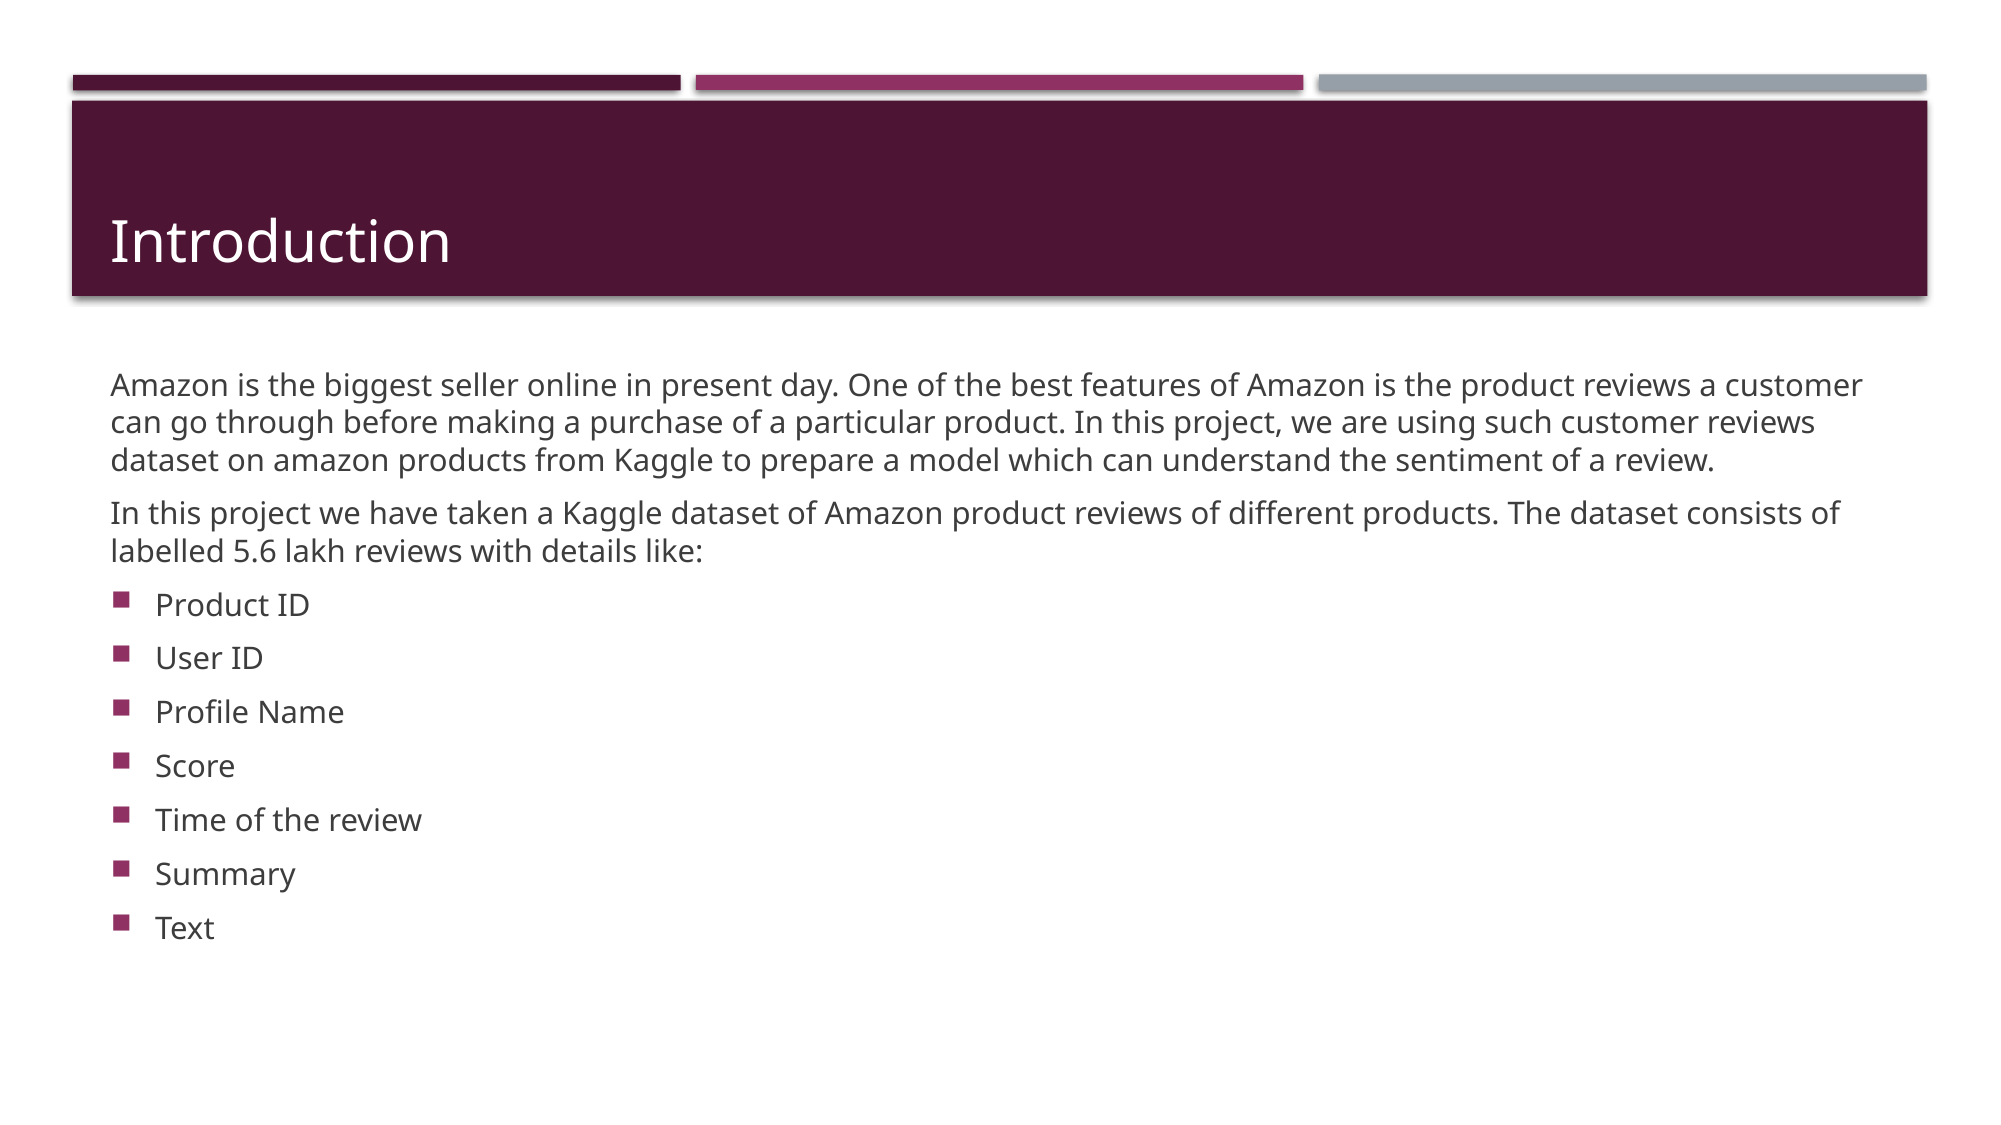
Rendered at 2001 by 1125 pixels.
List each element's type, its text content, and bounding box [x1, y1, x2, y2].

title Introduction [95, 115, 1905, 282]
list Amazon is the biggest seller online in present day. One of the best features of Amazon is the product reviews a customer can go through before making a purchase of a particular product. In this project, we are using such customer reviews dataset on amazon products from Kaggle to prepare a model which can understand the sentiment of a review. In this project we have taken a Kaggle dataset of Amazon product reviews of different products. The dataset consists of labelled 5.6 lakh reviews with details like: Product ID User ID Profile Name Score Time of the review Summary Text [95, 357, 1905, 962]
